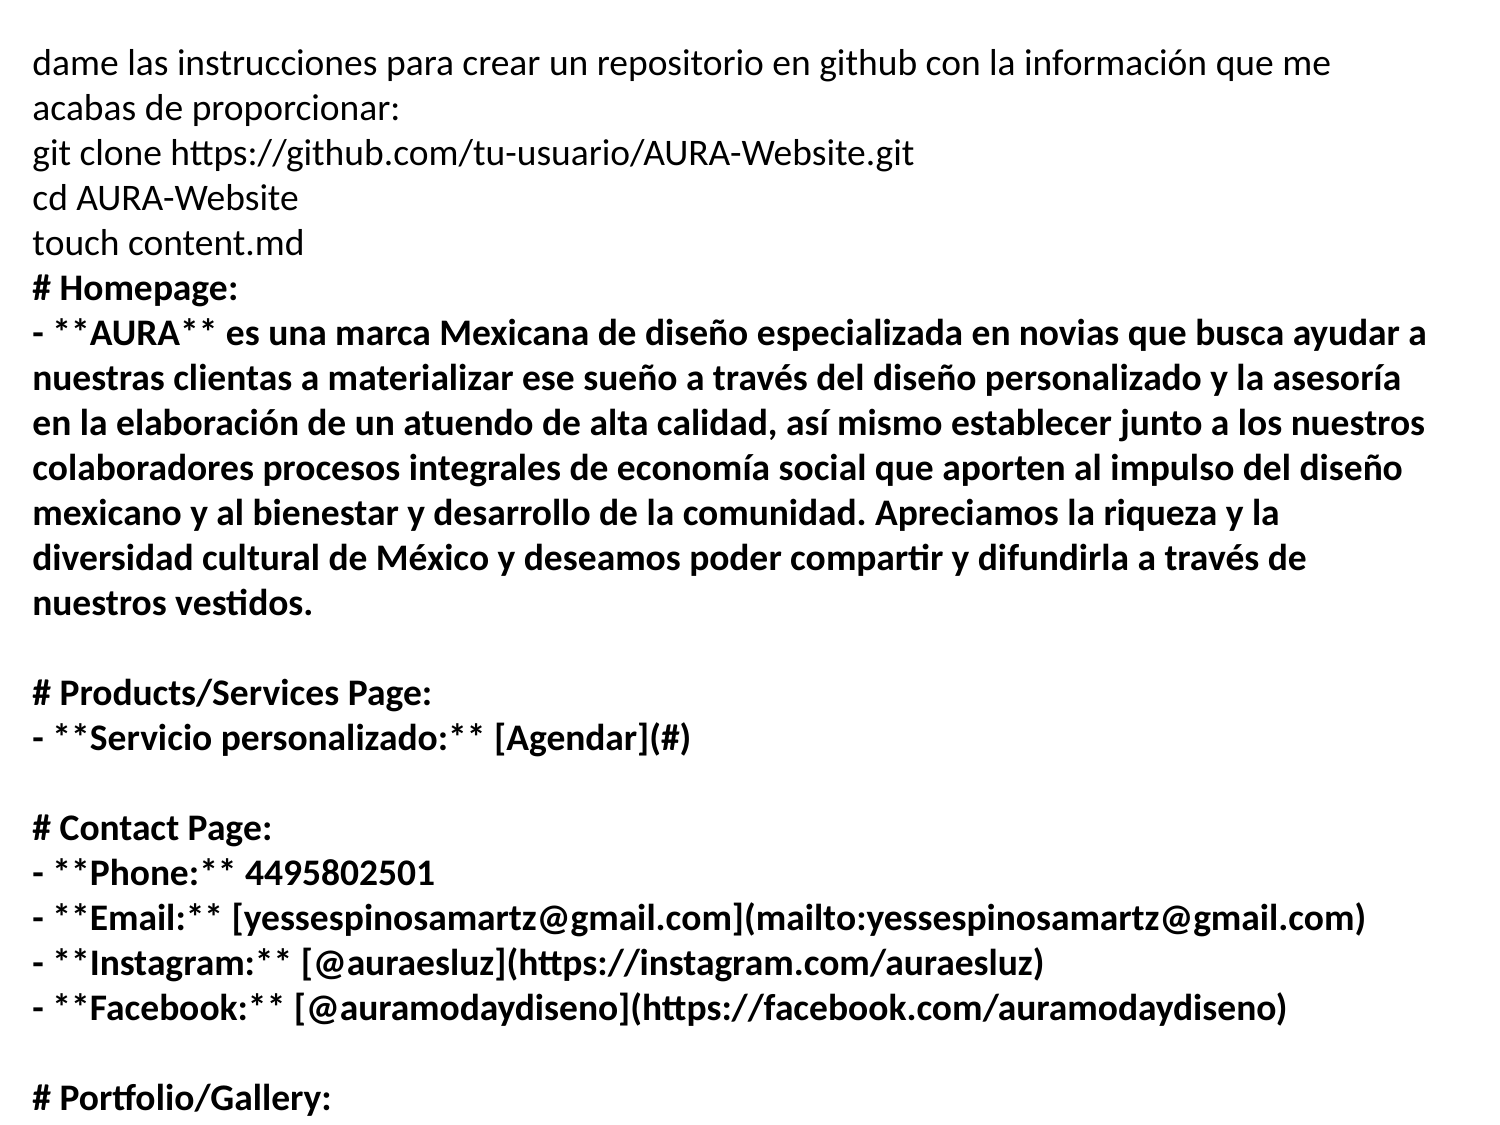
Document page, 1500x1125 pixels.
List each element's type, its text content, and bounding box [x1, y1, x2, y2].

text_box dame las instrucciones para crear un repositorio en github con la información que me acabas de proporcionar: git clone https://github.com/tu-usuario/AURA-Website.git cd AURA-Website touch content.md # Homepage: - **AURA** es una marca Mexicana de diseño especializada en novias que busca ayudar a nuestras clientas a materializar ese sueño a través del diseño personalizado y la asesoría en la elaboración de un atuendo de alta calidad, así mismo establecer junto a los nuestros colaboradores procesos integrales de economía social que aporten al impulso del diseño mexicano y al bienestar y desarrollo de la comunidad. Apreciamos la riqueza y la diversidad cultural de México y deseamos poder compartir y difundirla a través de nuestros vestidos. # Products/Services Page: - **Servicio personalizado:** [Agendar](#) # Contact Page: - **Phone:** 4495802501 - **Email:** [yessespinosamartz@gmail.com](mailto:yessespinosamartz@gmail.com) - **Instagram:** [@auraesluz](https://instagram.com/auraesluz) - **Facebook:** [@auramodaydiseno](https://facebook.com/auramodaydiseno) # Portfolio/Gallery: [17, 30, 1447, 1125]
